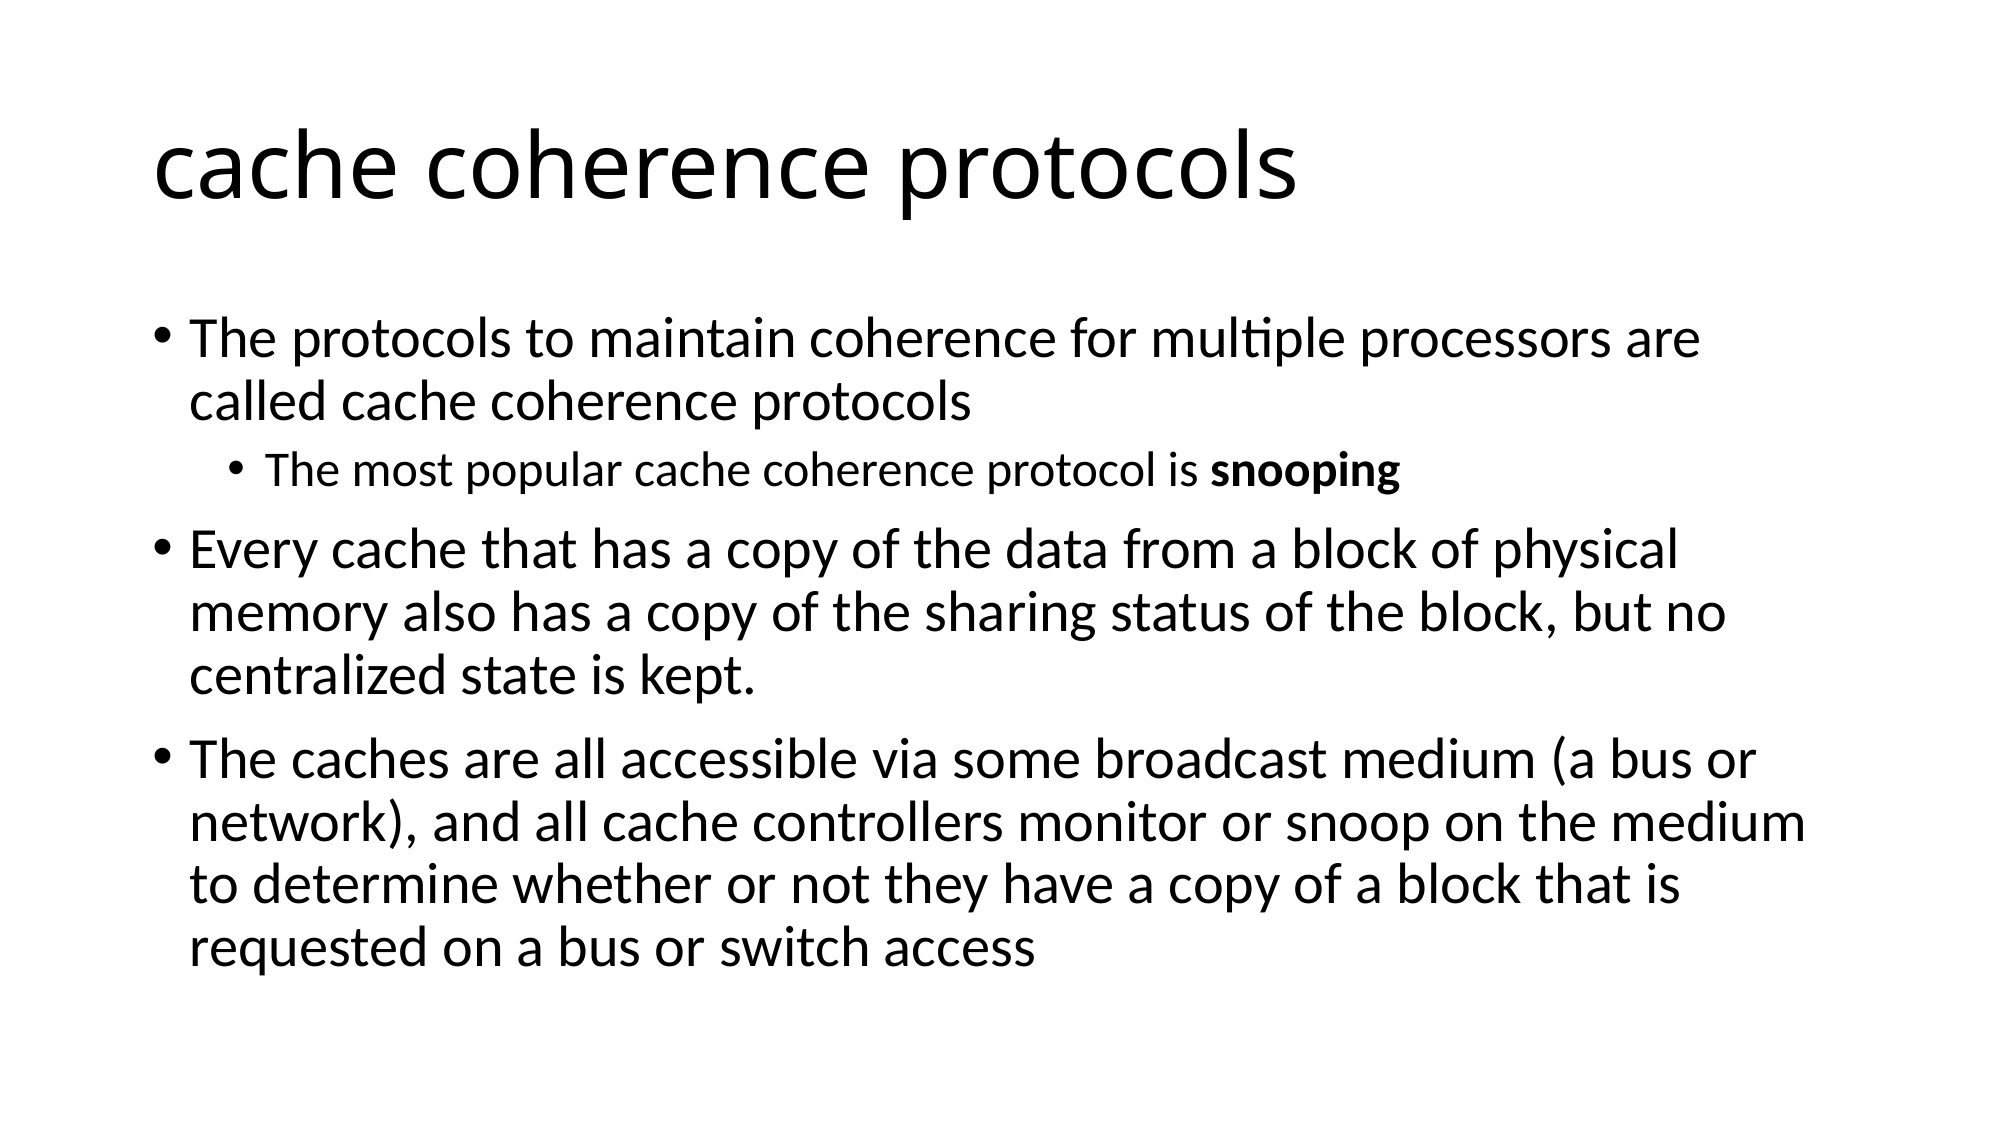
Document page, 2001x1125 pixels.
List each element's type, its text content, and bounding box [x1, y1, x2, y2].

list The protocols to maintain coherence for multiple processors are called cache coherence protocols The most popular cache coherence protocol is snooping Every cache that has a copy of the data from a block of physical memory also has a copy of the sharing status of the block, but no centralized state is kept. The caches are all accessible via some broadcast medium (a bus or network), and all cache controllers monitor or snoop on the medium to determine whether or not they have a copy of a block that is requested on a bus or switch access [137, 299, 1863, 1014]
title cache coherence protocols [137, 59, 1863, 278]
